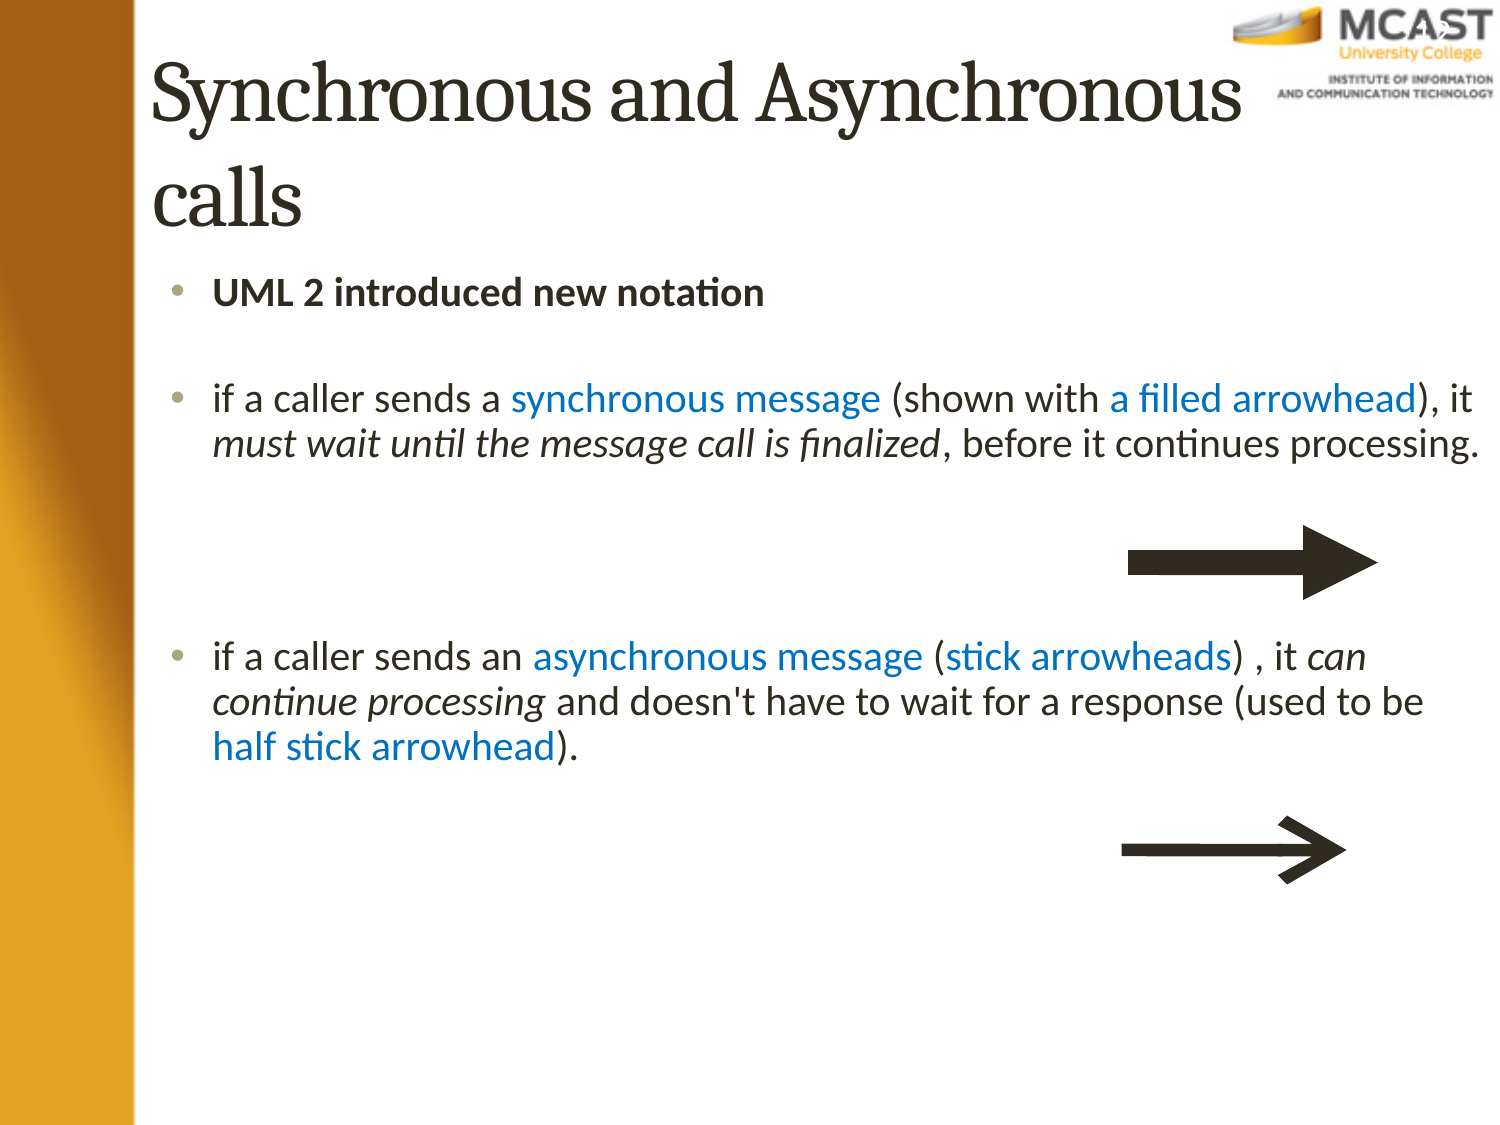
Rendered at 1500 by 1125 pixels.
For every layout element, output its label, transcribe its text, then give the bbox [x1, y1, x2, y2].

text_box 12 [1340, 0, 1466, 61]
text_box [1128, 556, 1379, 569]
picture [0, 0, 1500, 1125]
text_box [1121, 838, 1347, 862]
title Synchronous and Asynchronous calls [137, 45, 1263, 233]
list UML 2 introduced new notation if a caller sends a synchronous message (shown with a filled arrowhead), it must wait until the message call is finalized, before it continues processing. if a caller sends an asynchronous message (stick arrowheads) , it can continue processing and doesn't have to wait for a response (used to be half stick arrowhead). [137, 262, 1500, 1050]
